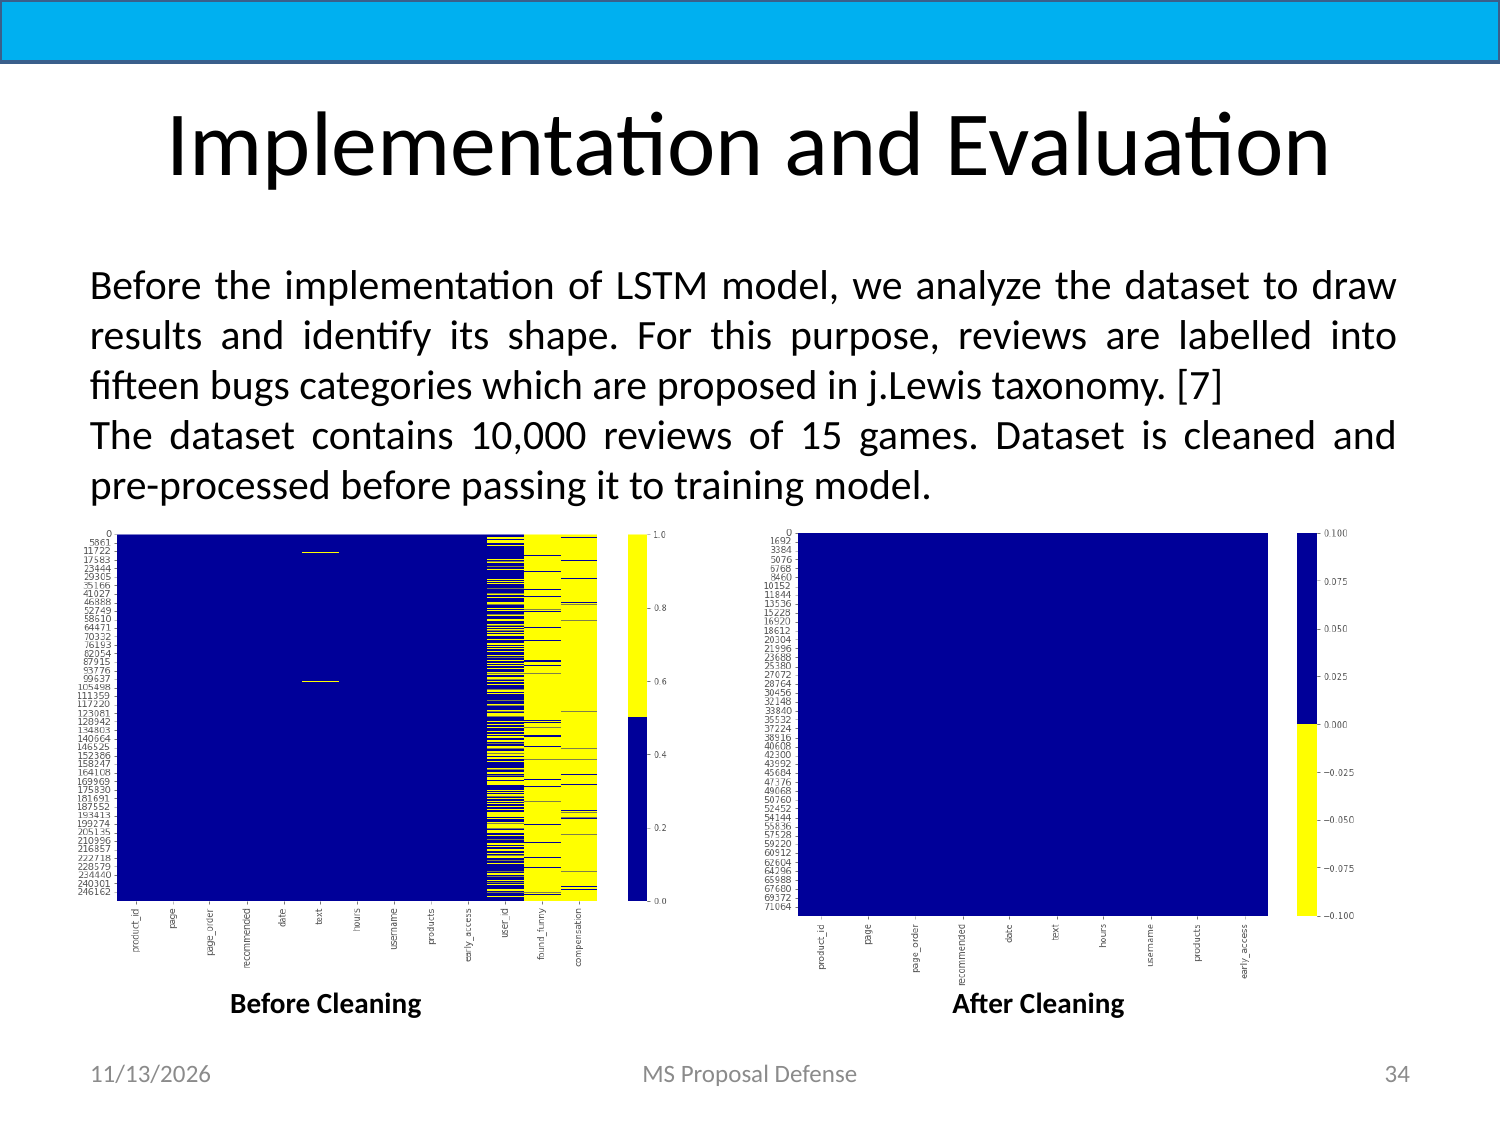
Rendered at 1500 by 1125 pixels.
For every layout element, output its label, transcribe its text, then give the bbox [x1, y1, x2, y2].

picture [70, 524, 674, 973]
footer MS Proposal Defense [512, 1042, 988, 1103]
picture [756, 522, 1361, 991]
title Implementation and Evaluation [75, 45, 1425, 233]
slide_number 34 [1074, 1042, 1425, 1103]
text_box Before the implementation of LSTM model, we analyze the dataset to draw results and identify its shape. For this purpose, reviews are labelled into fifteen bugs categories which are proposed in j.Lewis taxonomy. [7] The dataset contains 10,000 reviews of 15 games. Dataset is cleaned and pre-processed before passing it to training model. [74, 250, 1413, 616]
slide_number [75, 1042, 425, 1103]
text_box Before Cleaning [215, 981, 528, 1027]
text_box After Cleaning [937, 999, 1250, 1027]
